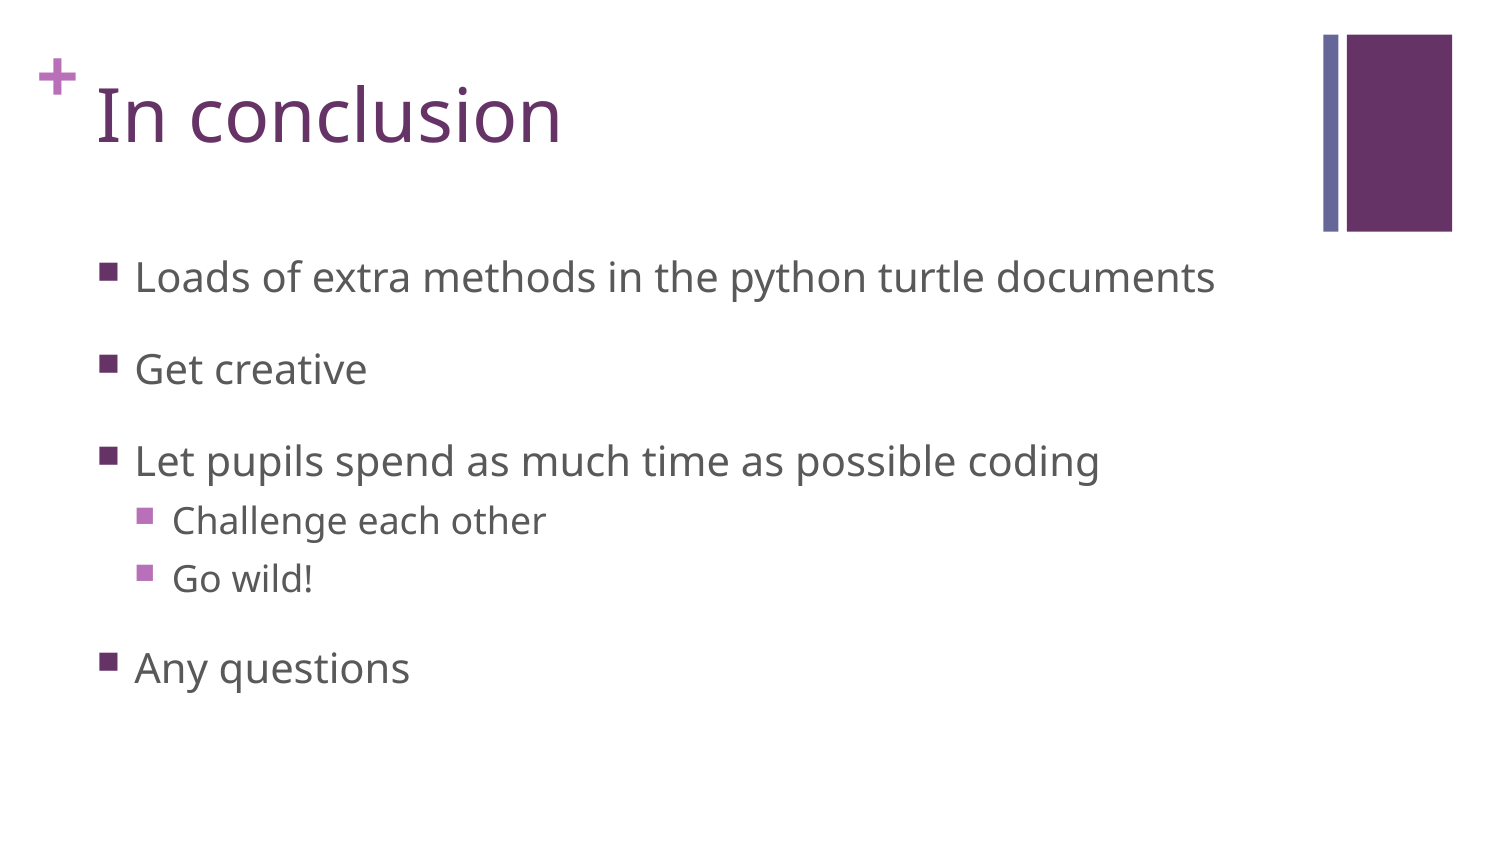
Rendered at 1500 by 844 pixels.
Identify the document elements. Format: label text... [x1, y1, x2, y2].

title In conclusion [81, 59, 1322, 197]
list Loads of extra methods in the python turtle documents Get creative Let pupils spend as much time as possible coding Challenge each other Go wild! Any questions [81, 243, 1322, 754]
